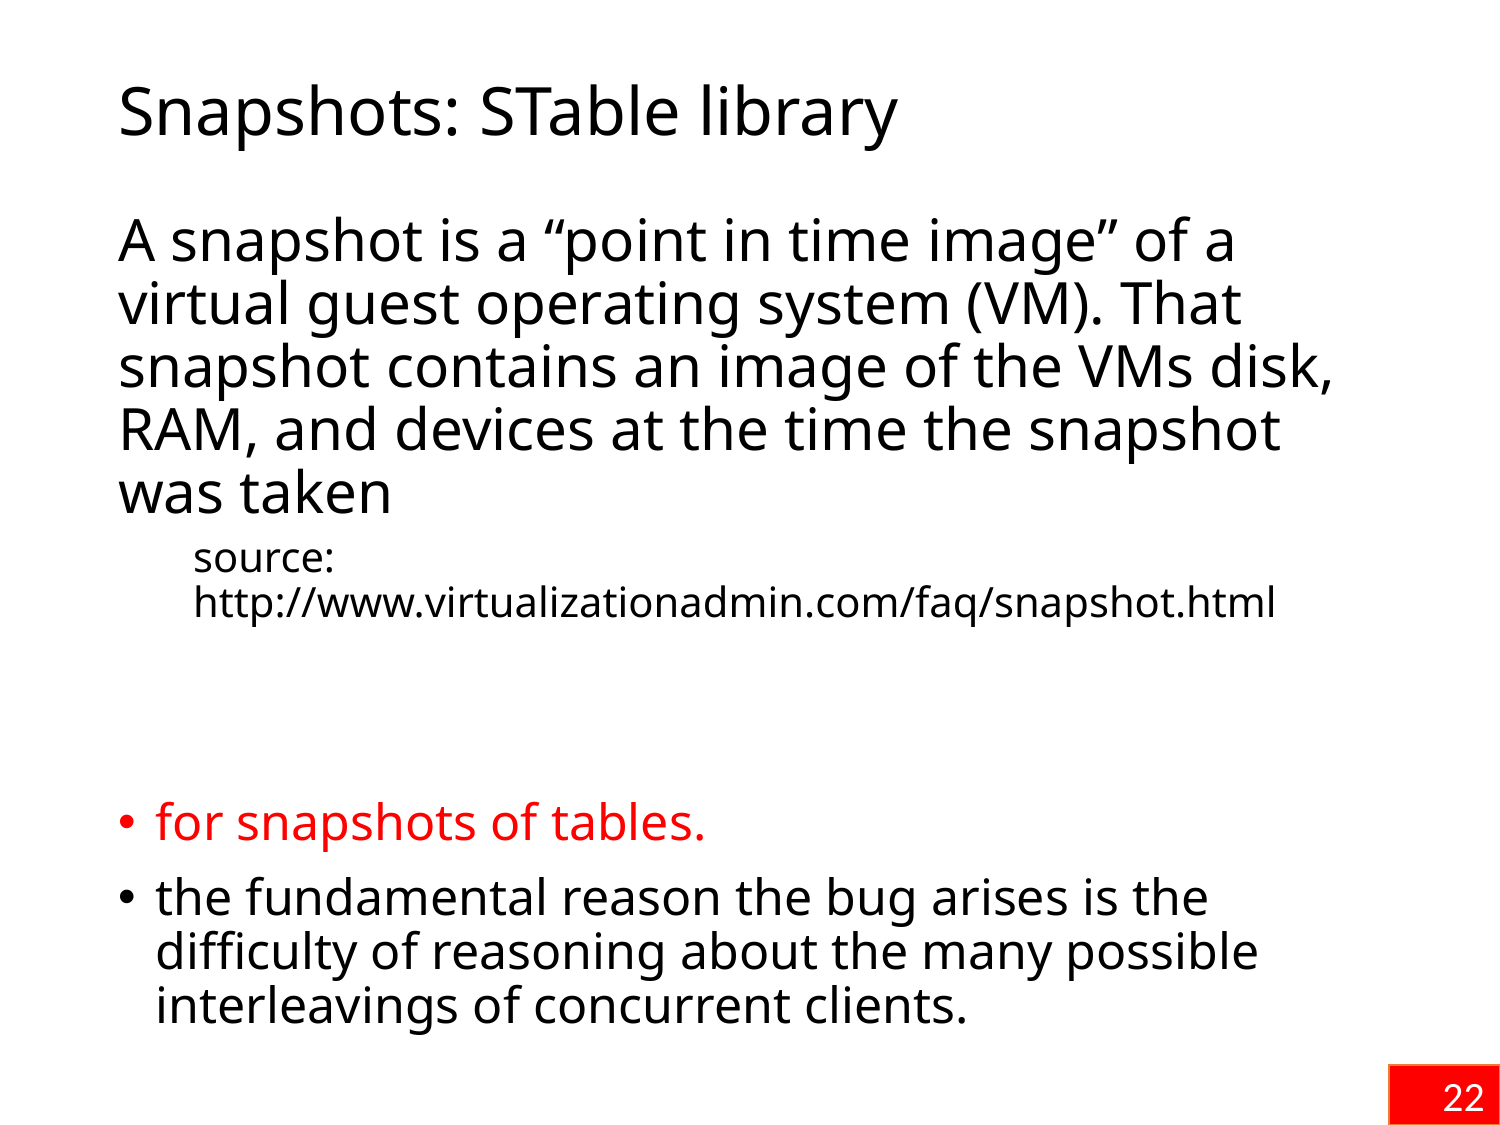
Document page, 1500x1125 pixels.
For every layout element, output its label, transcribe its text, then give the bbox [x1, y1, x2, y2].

list A snapshot is a “point in time image” of a virtual guest operating system (VM). That snapshot contains an image of the VMs disk, RAM, and devices at the time the snapshot was taken source: http://www.virtualizationadmin.com/faq/snapshot.html for snapshots of tables. the fundamental reason the bug arises is the difficulty of reasoning about the many possible interleavings of concurrent clients. [103, 204, 1397, 1014]
title Snapshots: STable library [103, 59, 1397, 168]
slide_number 22 [1389, 1065, 1500, 1125]
